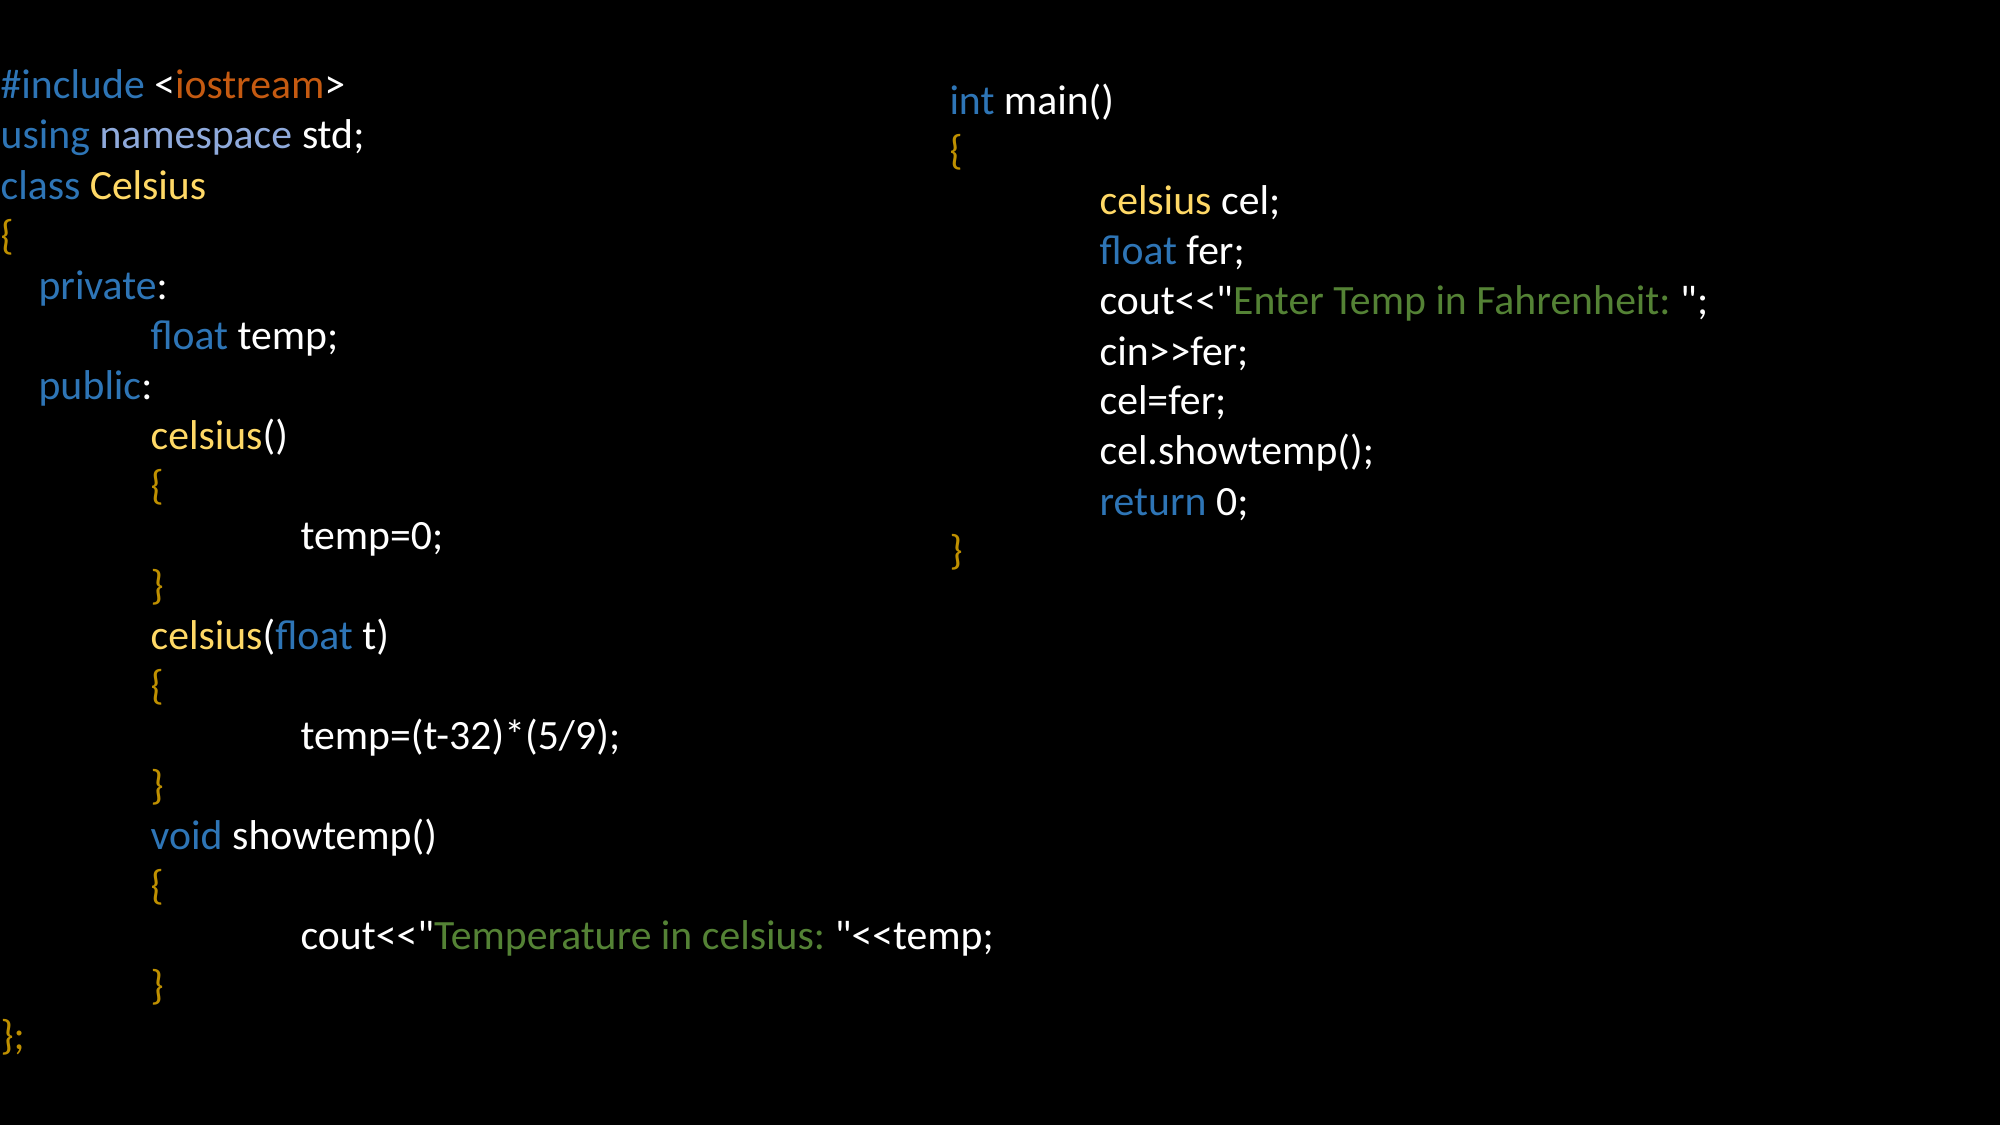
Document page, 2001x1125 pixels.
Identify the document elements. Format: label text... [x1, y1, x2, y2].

text_box int main() { celsius cel; float fer; cout<<"Enter Temp in Fahrenheit: "; cin>>fer; cel=fer; cel.showtemp(); return 0; } [934, 65, 1724, 581]
text_box #include <iostream> using namespace std; class Celsius { private: float temp; public: celsius() { temp=0; } celsius(float t) { temp=(t-32)*(5/9); } void showtemp() { cout<<"Temperature in celsius: "<<temp; } }; [0, 49, 1047, 1066]
